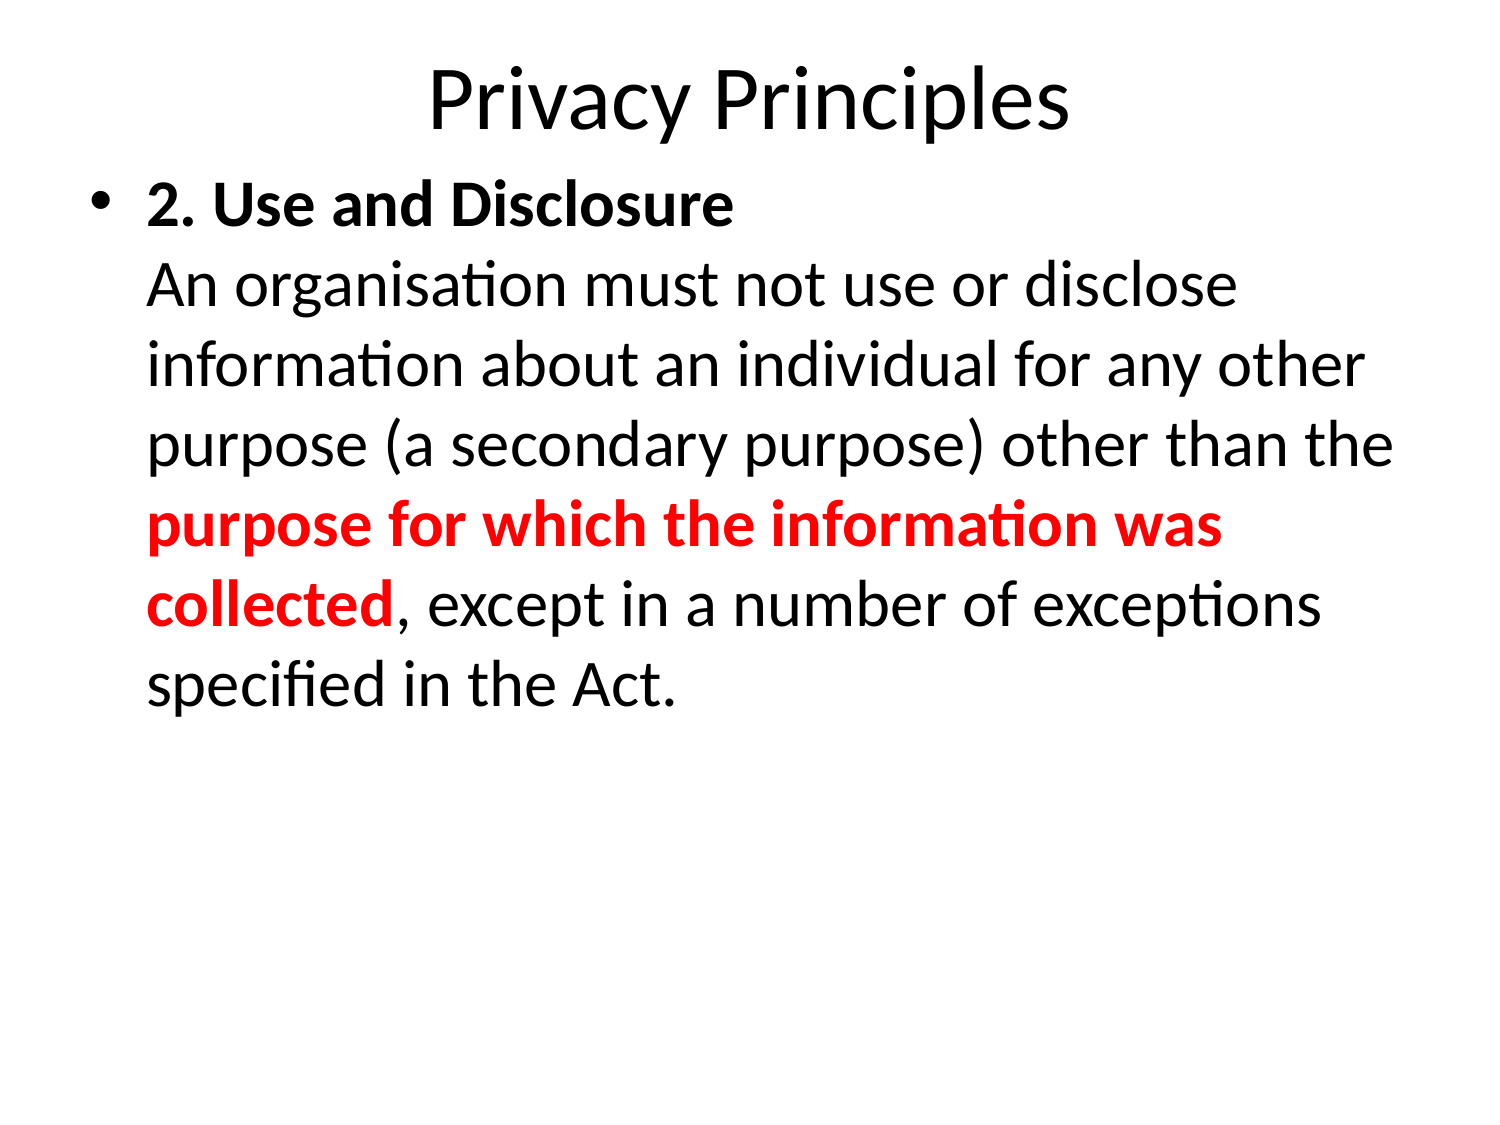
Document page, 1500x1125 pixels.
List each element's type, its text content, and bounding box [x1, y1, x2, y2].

title Privacy Principles [75, 45, 1425, 141]
list 2. Use and Disclosure An organisation must not use or disclose information about an individual for any other purpose (a secondary purpose) other than the purpose for which the information was collected, except in a number of exceptions specified in the Act. [75, 152, 1425, 1005]
